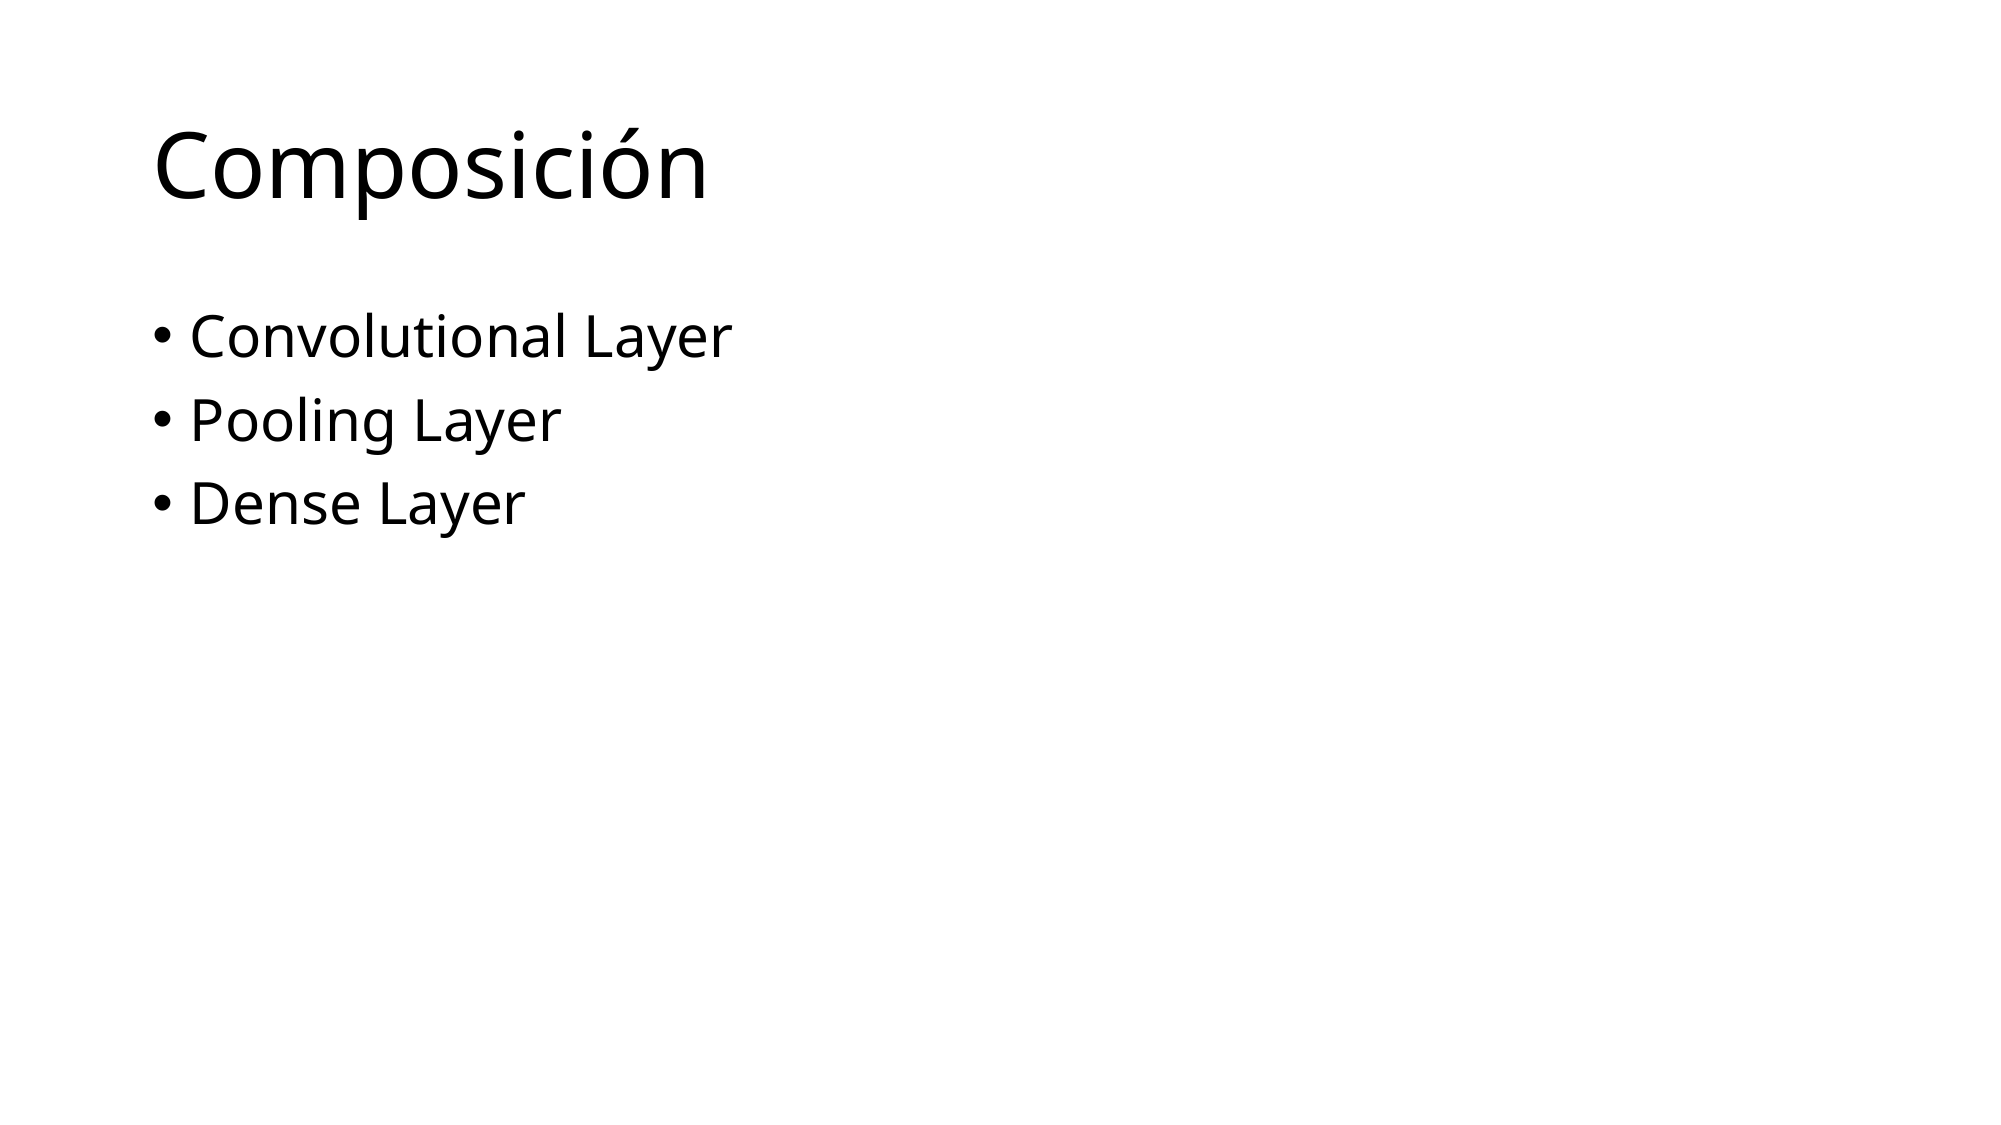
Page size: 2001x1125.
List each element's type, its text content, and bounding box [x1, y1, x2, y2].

list Convolutional Layer Pooling Layer Dense Layer [137, 299, 1863, 1014]
title Composición [137, 59, 1863, 278]
